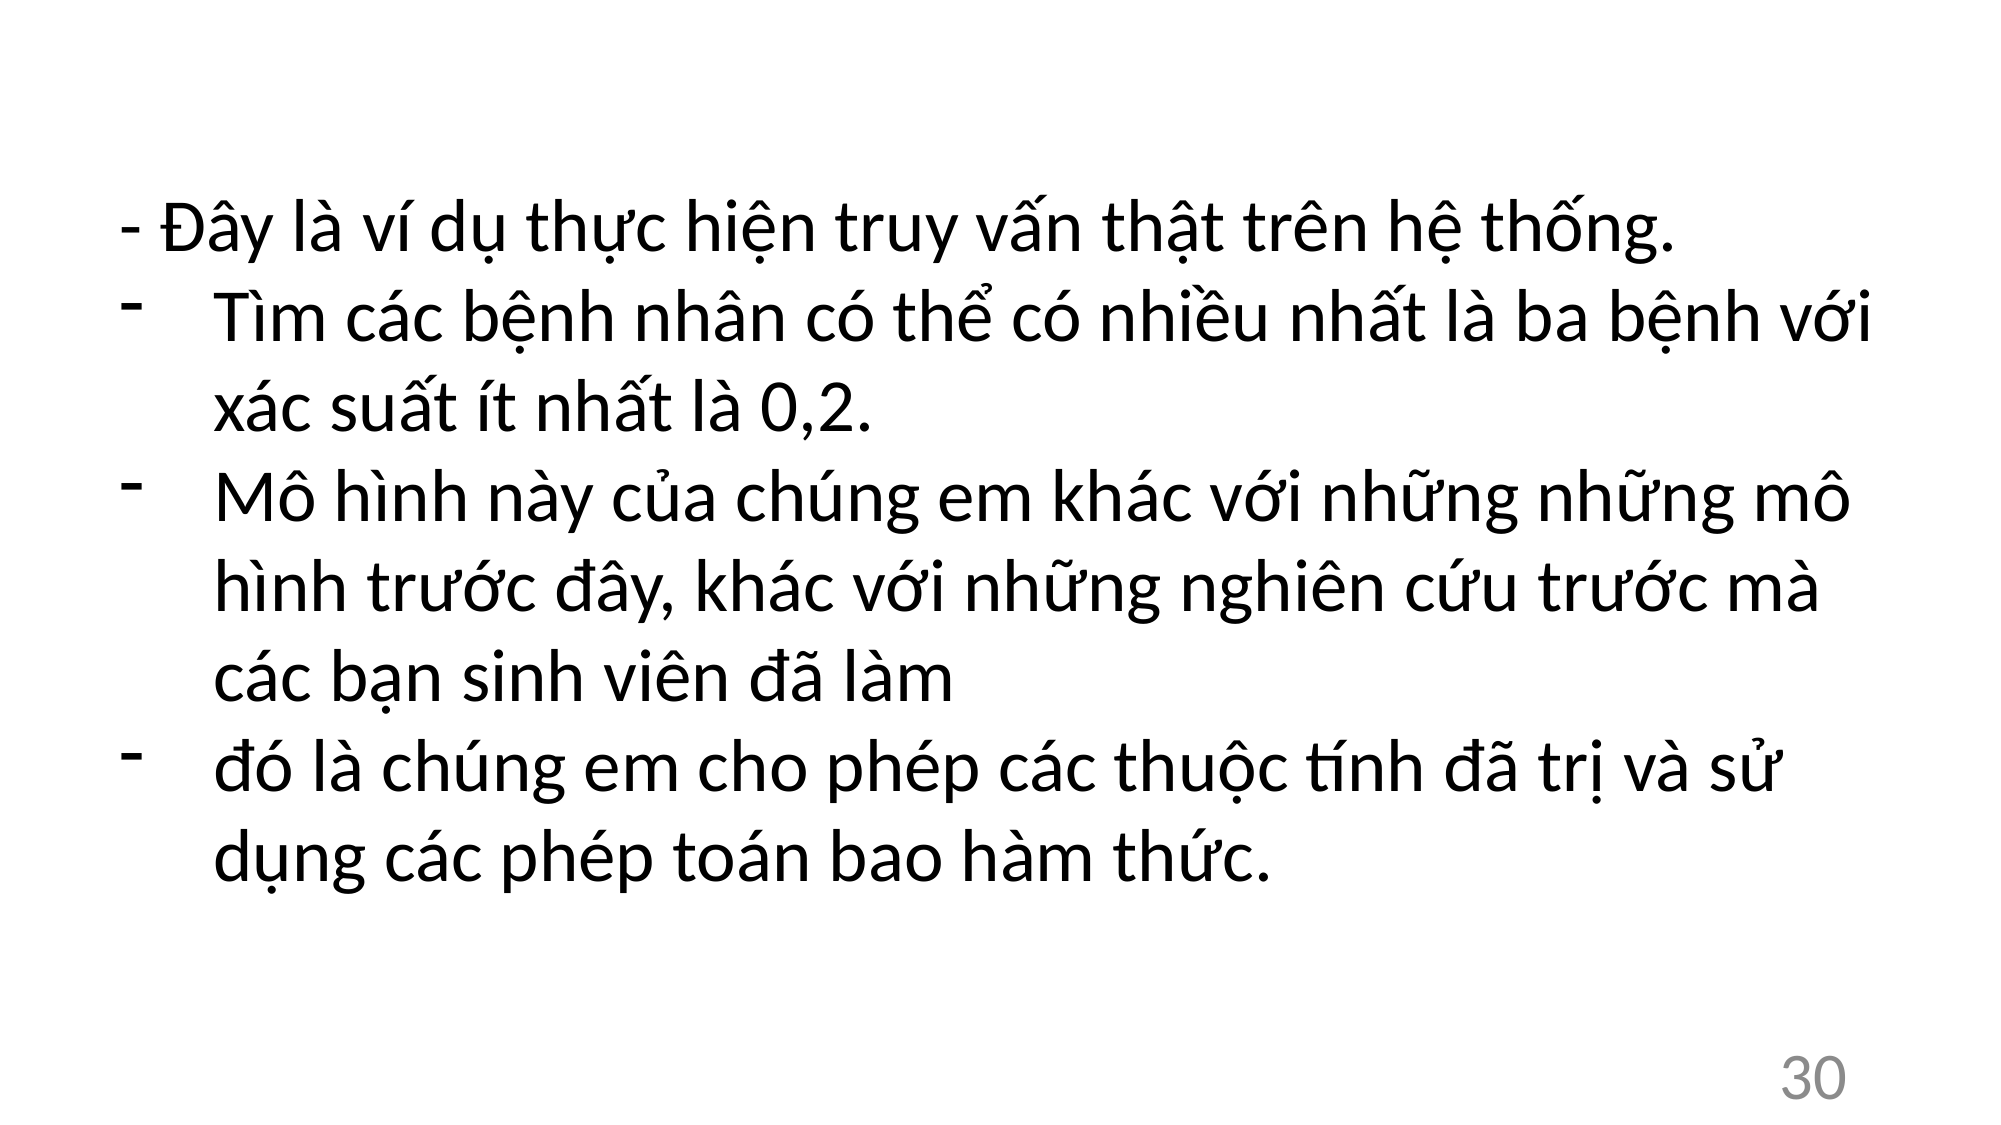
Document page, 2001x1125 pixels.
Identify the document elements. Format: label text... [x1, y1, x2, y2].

text_box - Đây là ví dụ thực hiện truy vấn thật trên hệ thống. Tìm các bệnh nhân có thể có nhiều nhất là ba bệnh với xác suất ít nhất là 0,2. Mô hình này của chúng em khác với những những mô hình trước đây, khác với những nghiên cứu trước mà các bạn sinh viên đã làm đó là chúng em cho phép các thuộc tính đã trị và sử dụng các phép toán bao hàm thức. [105, 168, 1899, 904]
slide_number 30 [1412, 1042, 1863, 1103]
